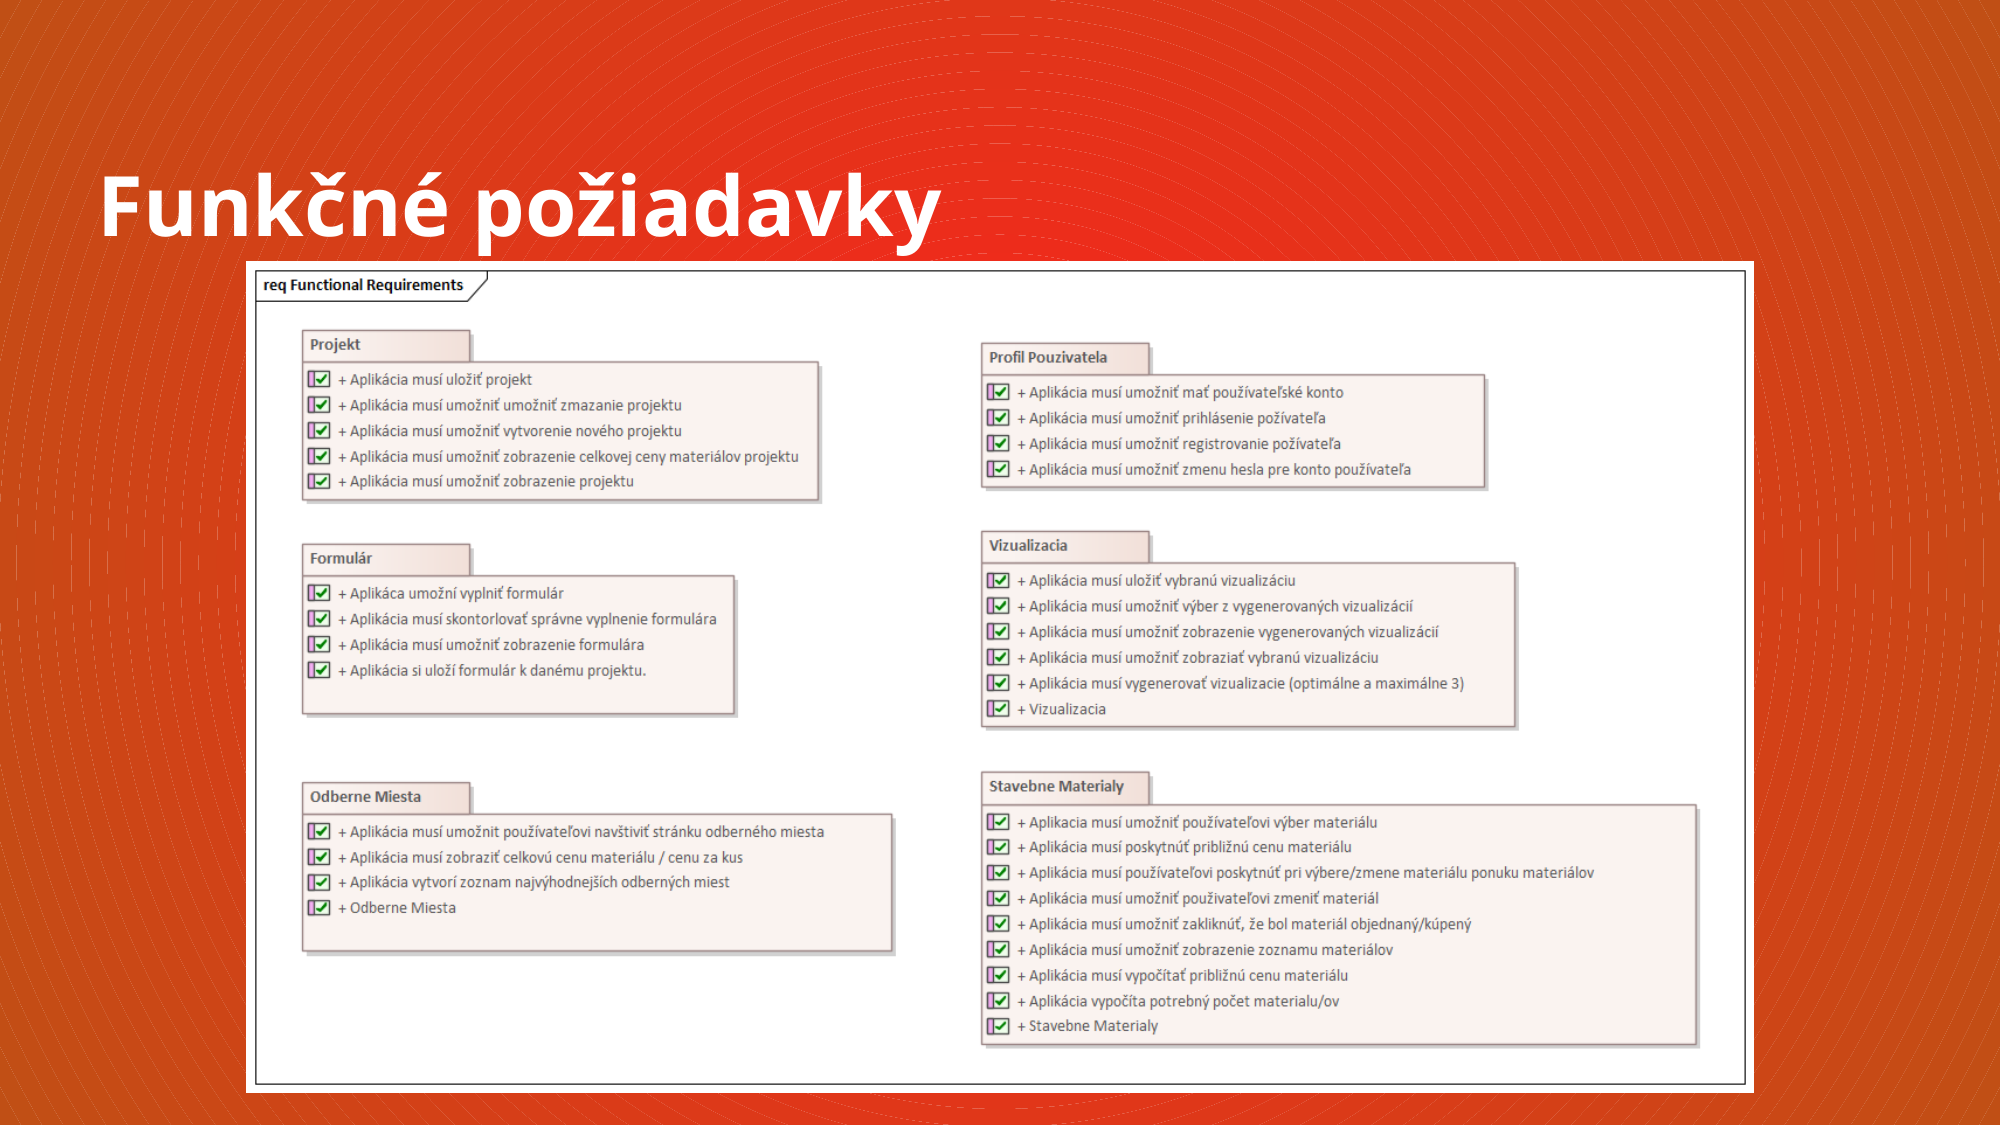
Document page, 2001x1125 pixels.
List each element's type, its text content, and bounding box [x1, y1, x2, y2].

picture [245, 261, 1755, 1094]
text_box Funkčné požiadavky [83, 145, 957, 261]
